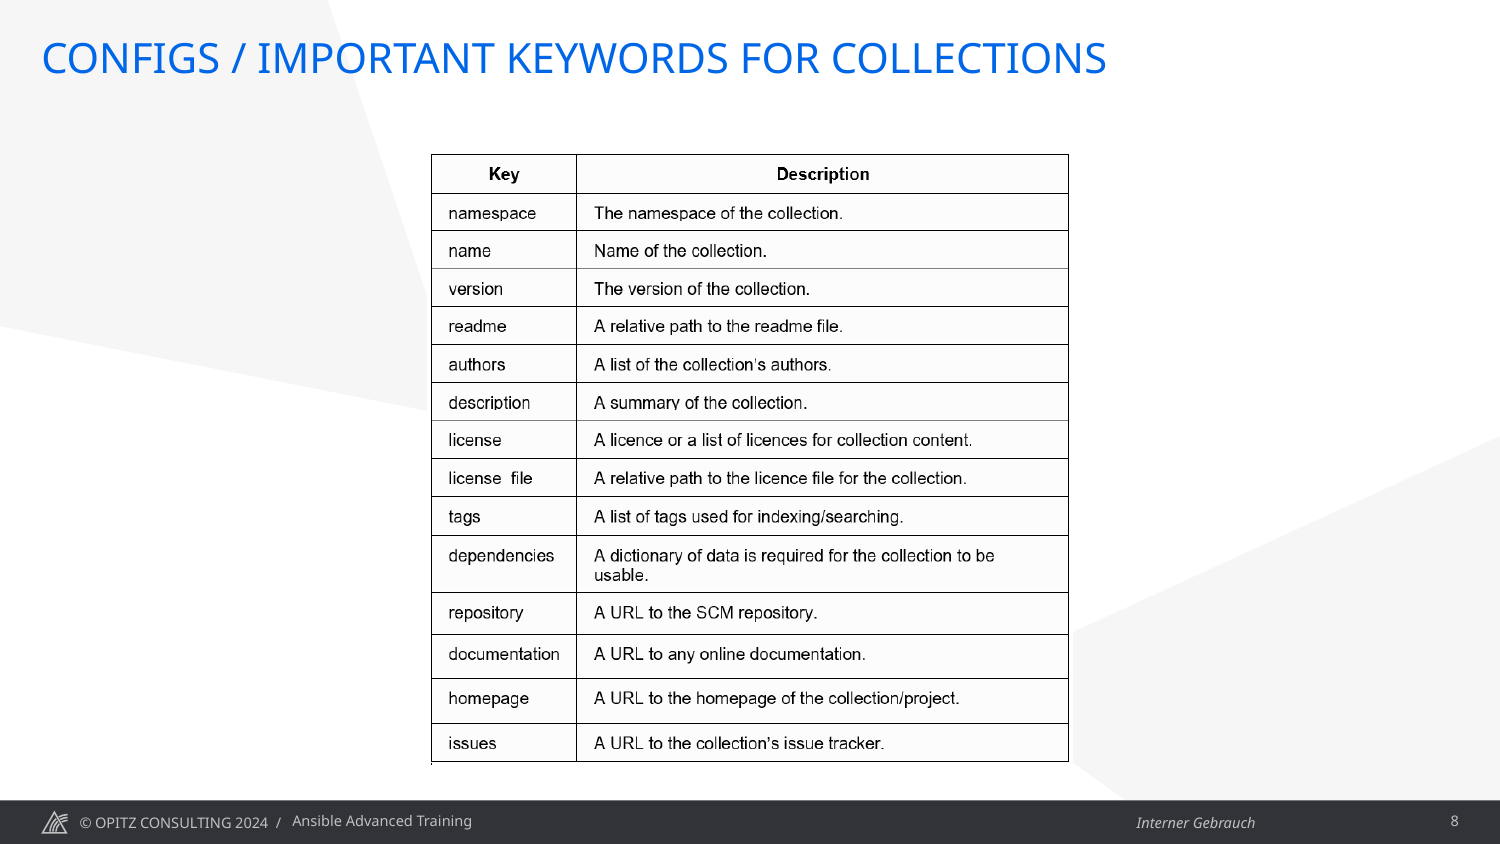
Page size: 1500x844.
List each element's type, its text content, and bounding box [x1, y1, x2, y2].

slide_number 8 [1377, 801, 1459, 843]
title Configs / Important Keywords for collections [41, 41, 1459, 115]
footer Ansible Advanced Training [292, 801, 1042, 843]
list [427, 150, 1073, 765]
